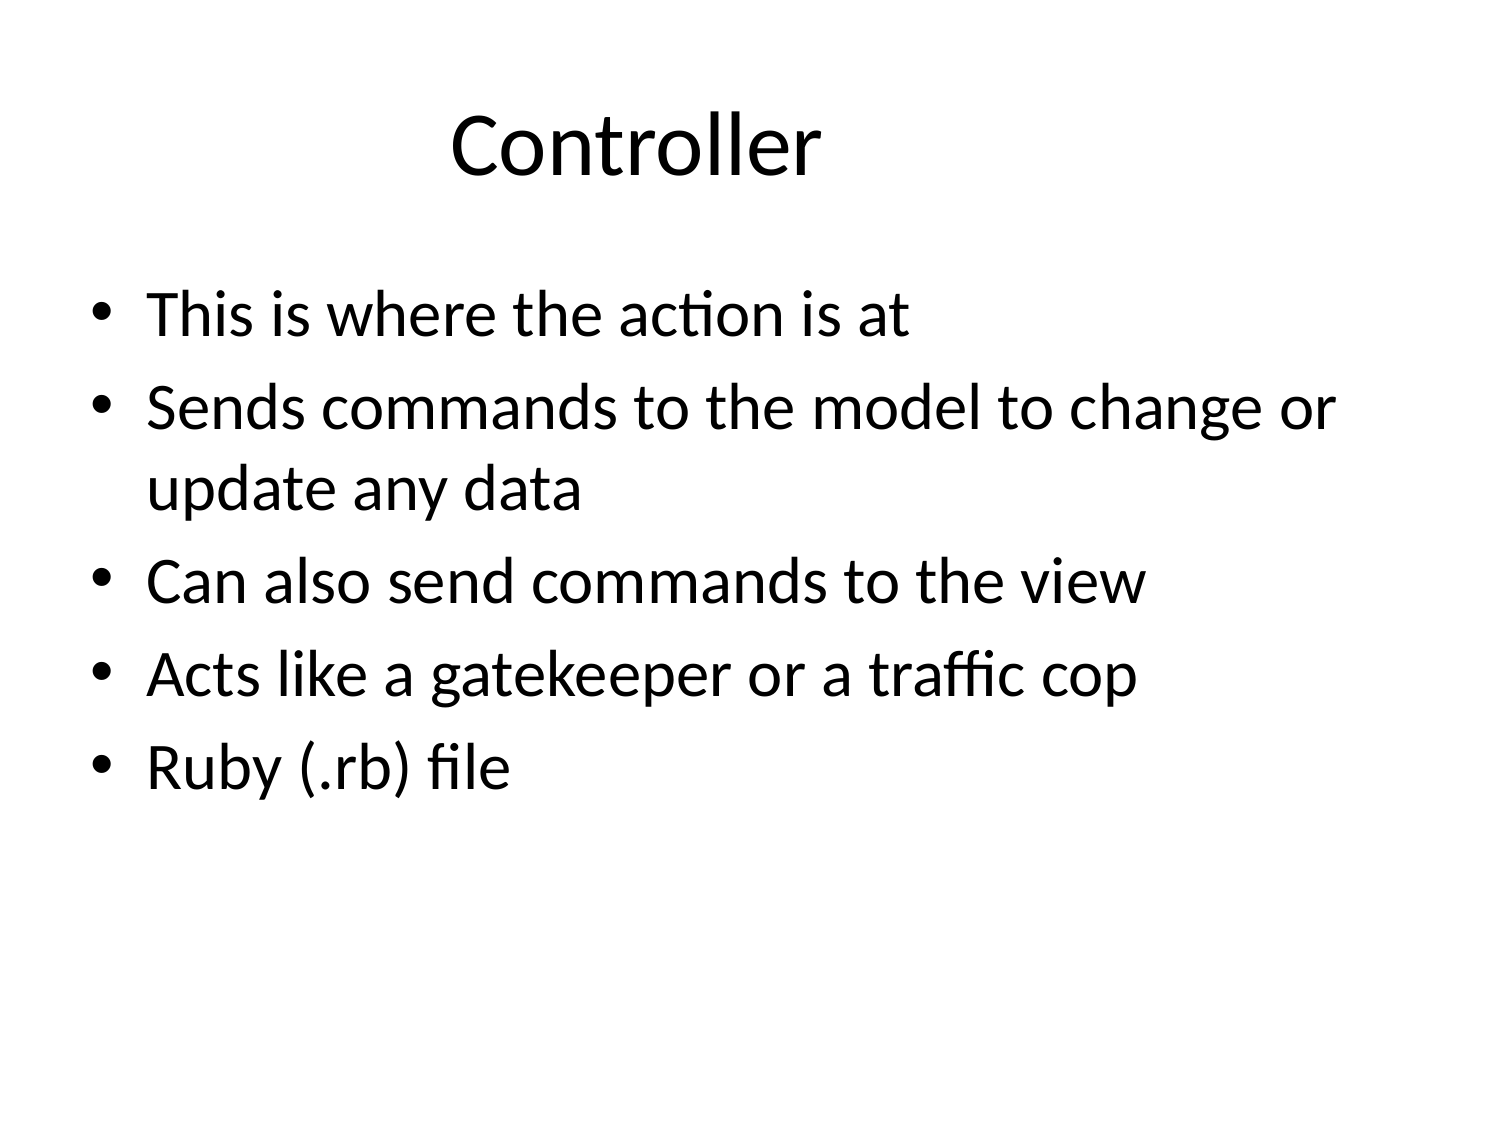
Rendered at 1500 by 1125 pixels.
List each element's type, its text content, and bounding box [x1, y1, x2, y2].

title Controller [75, 45, 1425, 233]
list This is where the action is at Sends commands to the model to change or update any data Can also send commands to the view Acts like a gatekeeper or a traffic cop Ruby (.rb) file [75, 262, 1425, 1005]
